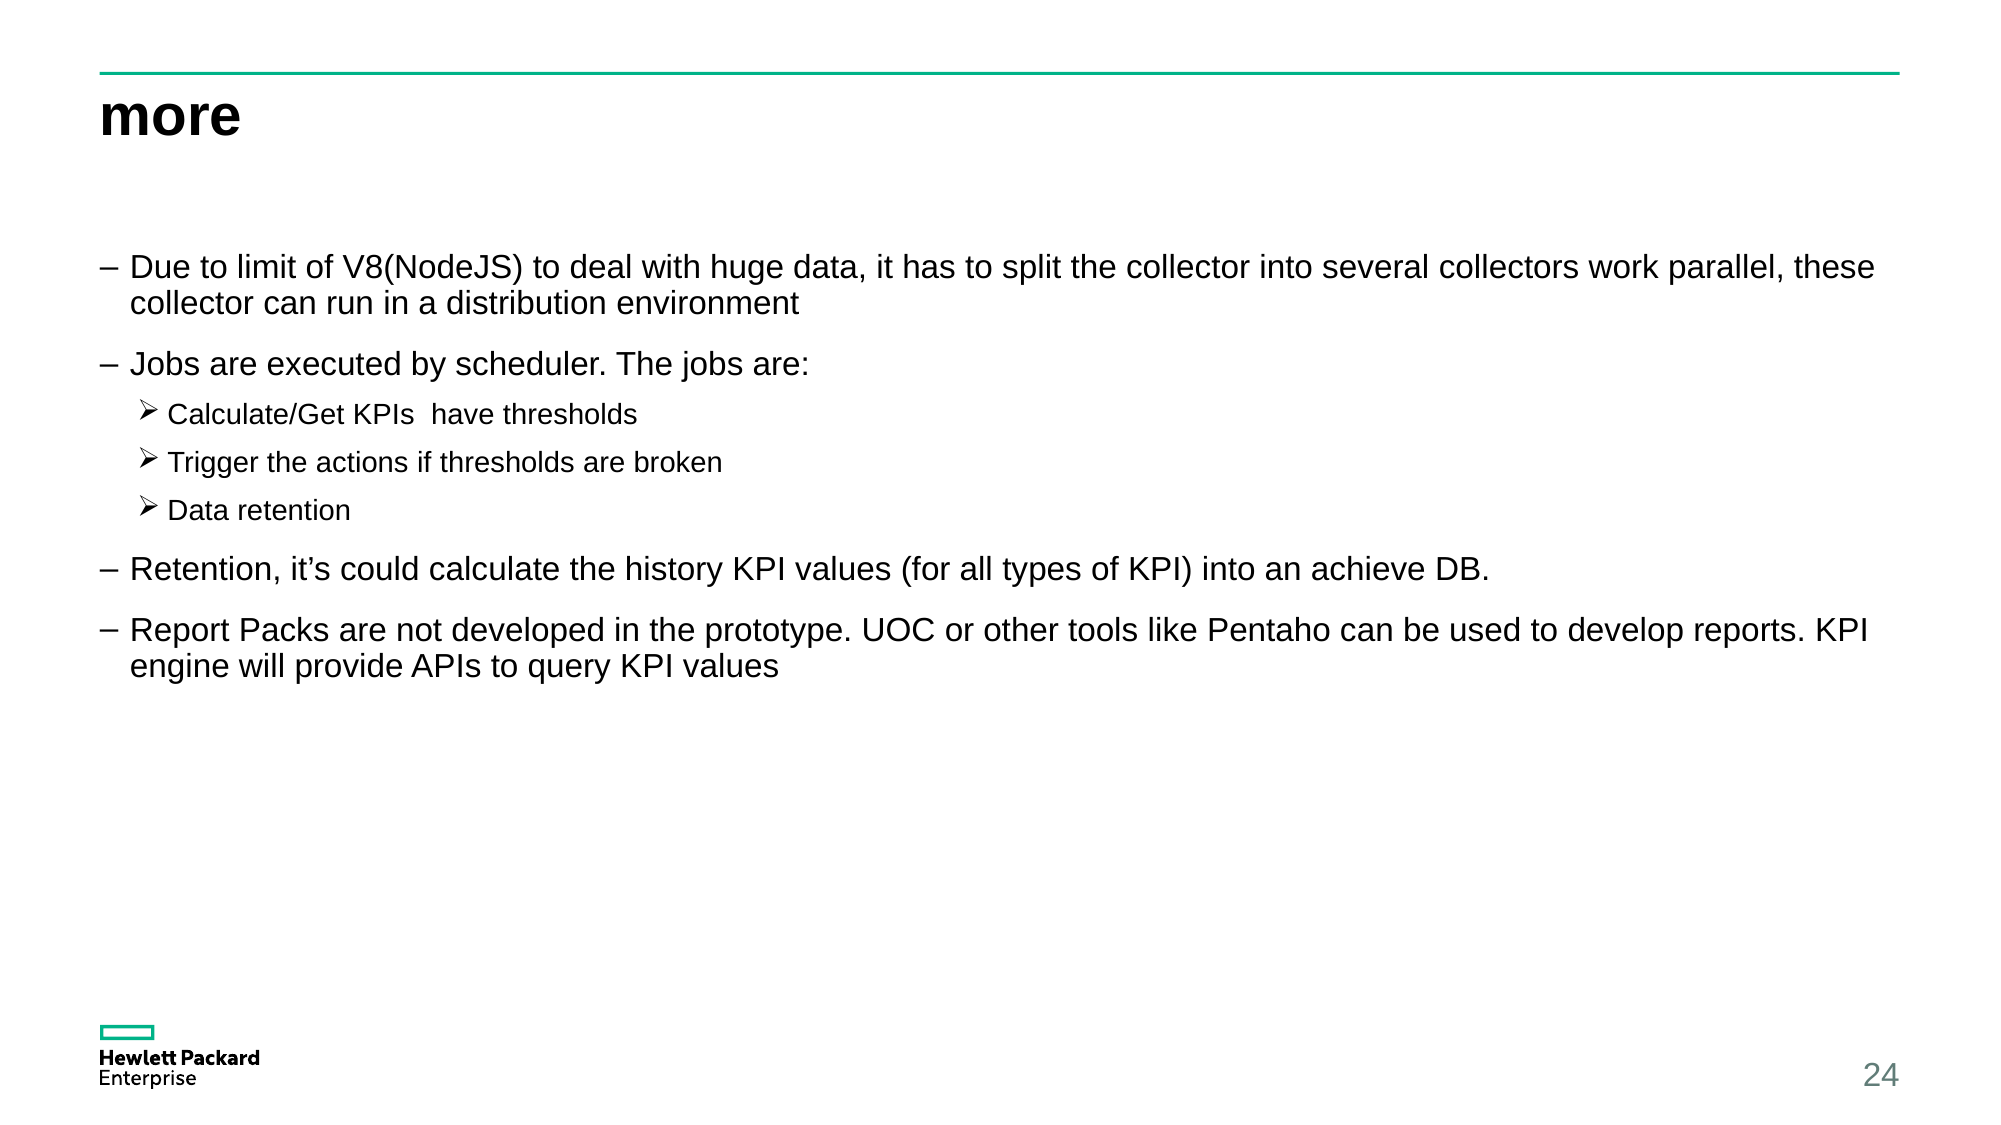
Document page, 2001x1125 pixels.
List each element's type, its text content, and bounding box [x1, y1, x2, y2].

list Due to limit of V8(NodeJS) to deal with huge data, it has to split the collector into several collectors work parallel, these collector can run in a distribution environment Jobs are executed by scheduler. The jobs are: Calculate/Get KPIs have thresholds Trigger the actions if thresholds are broken Data retention Retention, it’s could calculate the history KPI values (for all types of KPI) into an achieve DB. Report Packs are not developed in the prototype. UOC or other tools like Pentaho can be used to develop reports. KPI engine will provide APIs to query KPI values [99, 249, 1900, 1000]
title more [99, 85, 1900, 225]
slide_number 24 [1812, 1054, 1900, 1093]
